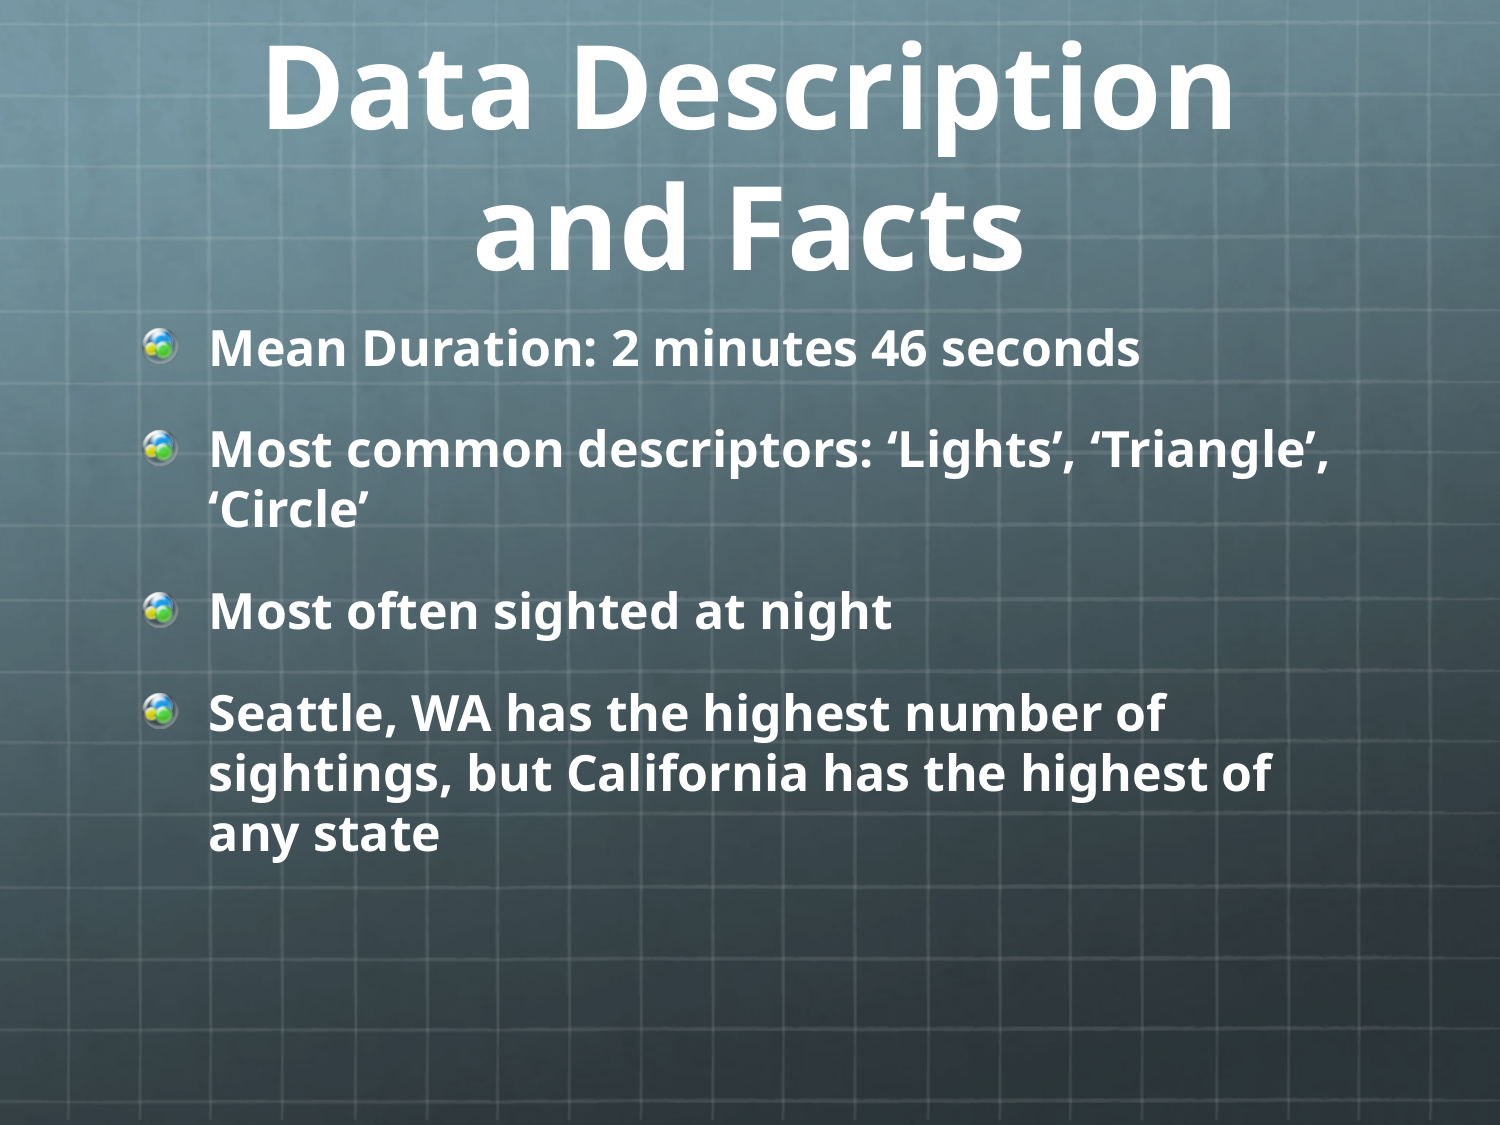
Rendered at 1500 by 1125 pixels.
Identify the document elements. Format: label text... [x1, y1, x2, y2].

picture [0, 0, 1500, 1125]
list Mean Duration: 2 minutes 46 seconds Most common descriptors: ‘Lights’, ‘Triangle’, ‘Circle’ Most often sighted at night Seattle, WA has the highest number of sightings, but California has the highest of any state [127, 308, 1372, 958]
title Data Description and Facts [127, 17, 1372, 289]
